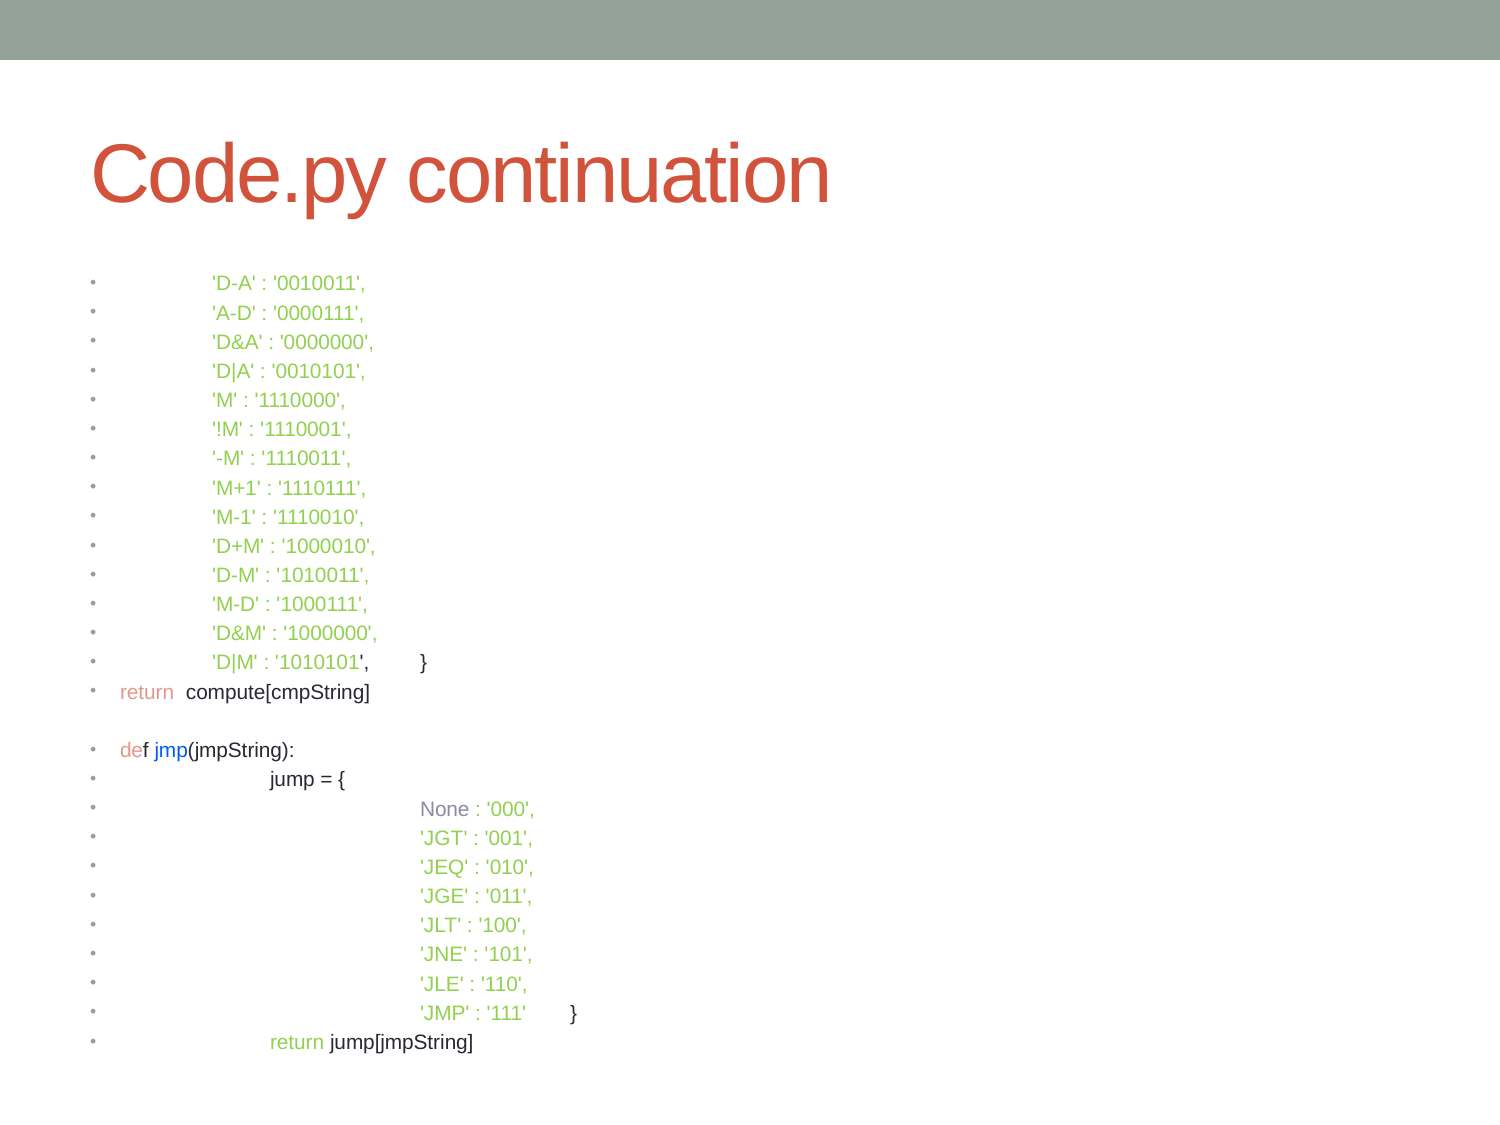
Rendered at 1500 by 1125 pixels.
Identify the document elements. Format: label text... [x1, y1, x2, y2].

title Code.py continuation [75, 87, 1425, 250]
list 'D-A' : '0010011', 'A-D' : '0000111', 'D&A' : '0000000', 'D|A' : '0010101', 'M' : '1110000', '!M' : '1110001', '-M' : '1110011', 'M+1' : '1110111', 'M-1' : '1110010', 'D+M' : '1000010', 'D-M' : '1010011', 'M-D' : '1000111', 'D&M' : '1000000', 'D|M' : '1010101', } return compute[cmpString] def jmp(jmpString): jump = { None : '000', 'JGT' : '001', 'JEQ' : '010', 'JGE' : '011', 'JLT' : '100', 'JNE' : '101', 'JLE' : '110', 'JMP' : '111' } return jump[jmpString] [75, 262, 1425, 1100]
